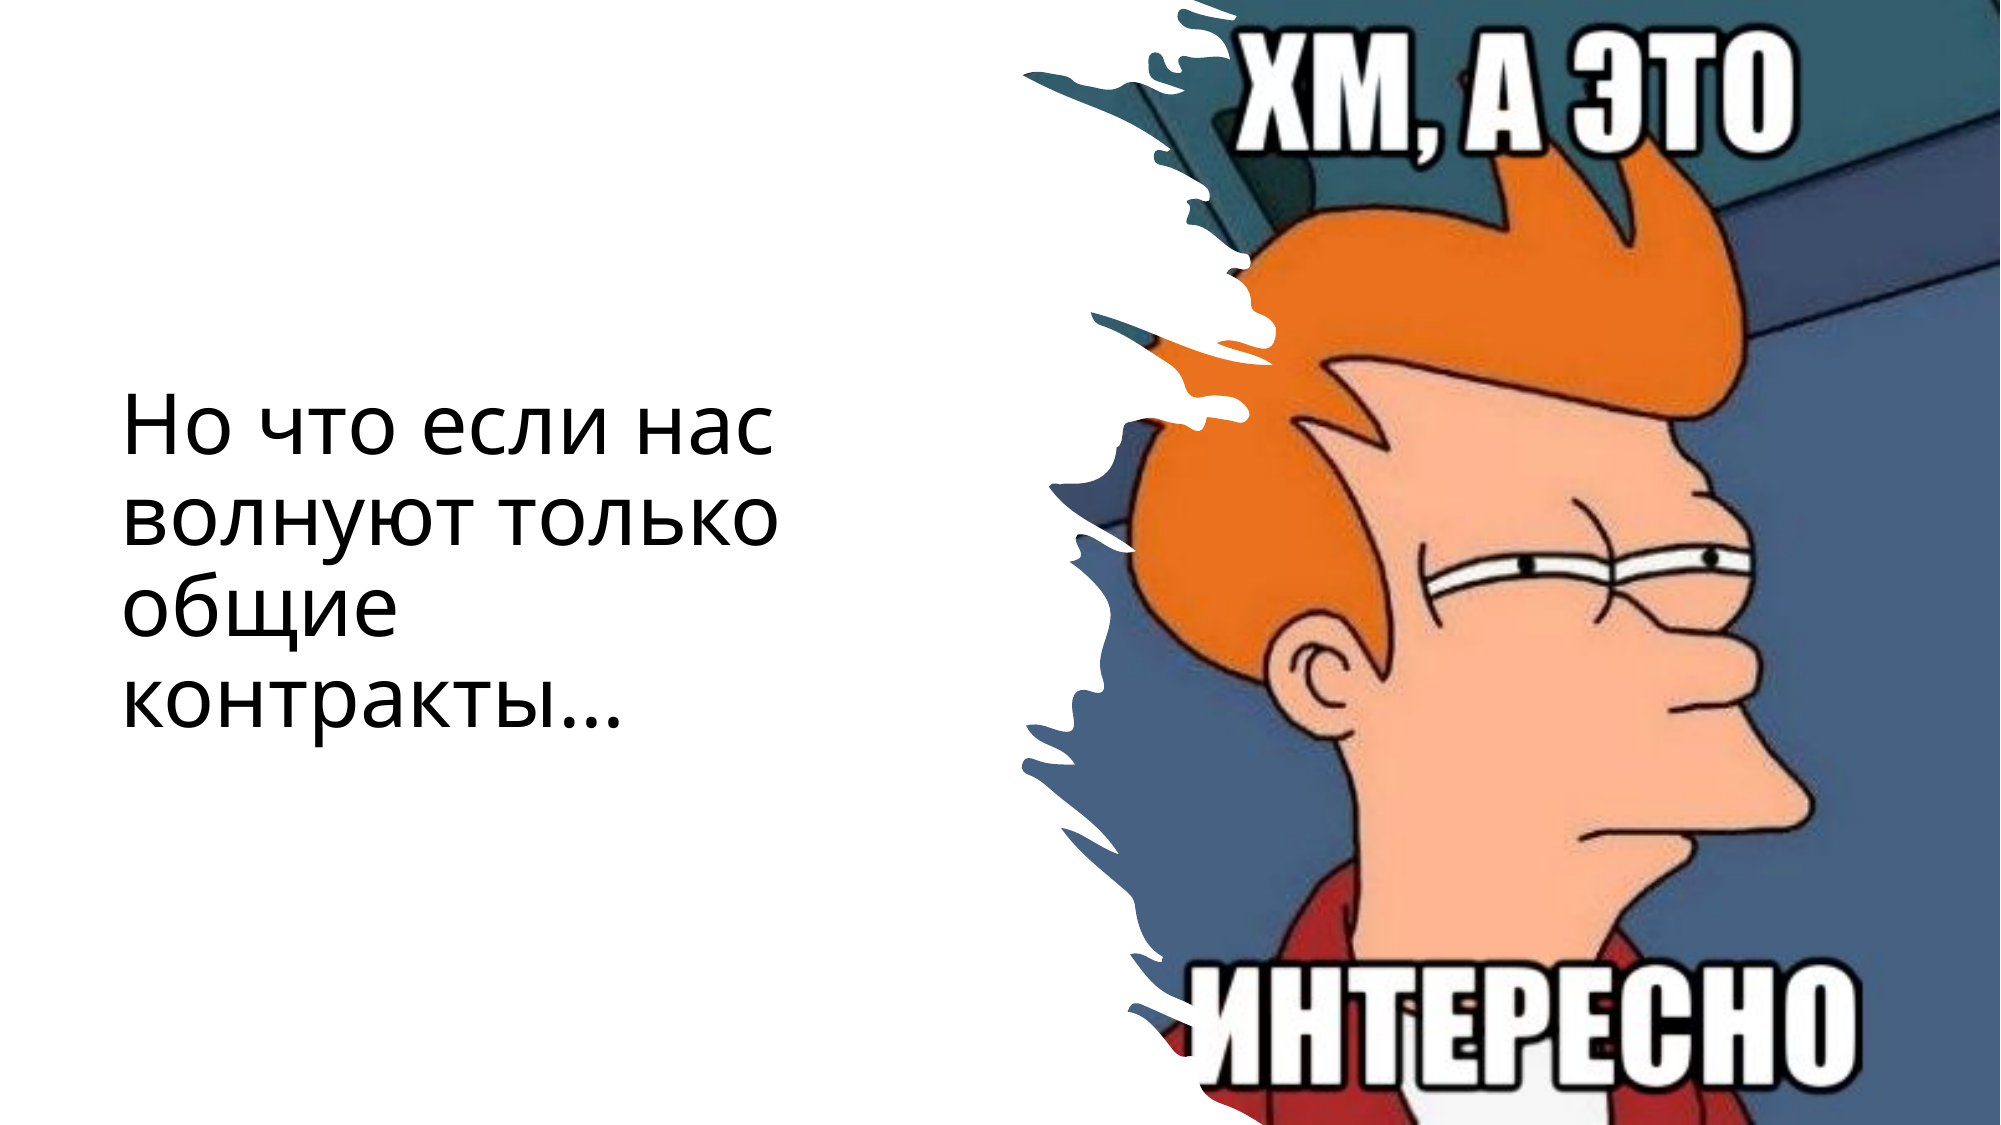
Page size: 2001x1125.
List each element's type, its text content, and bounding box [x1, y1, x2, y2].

title Но что если нас волнуют только общие контракты… [105, 371, 864, 754]
picture [1021, 0, 2000, 1125]
